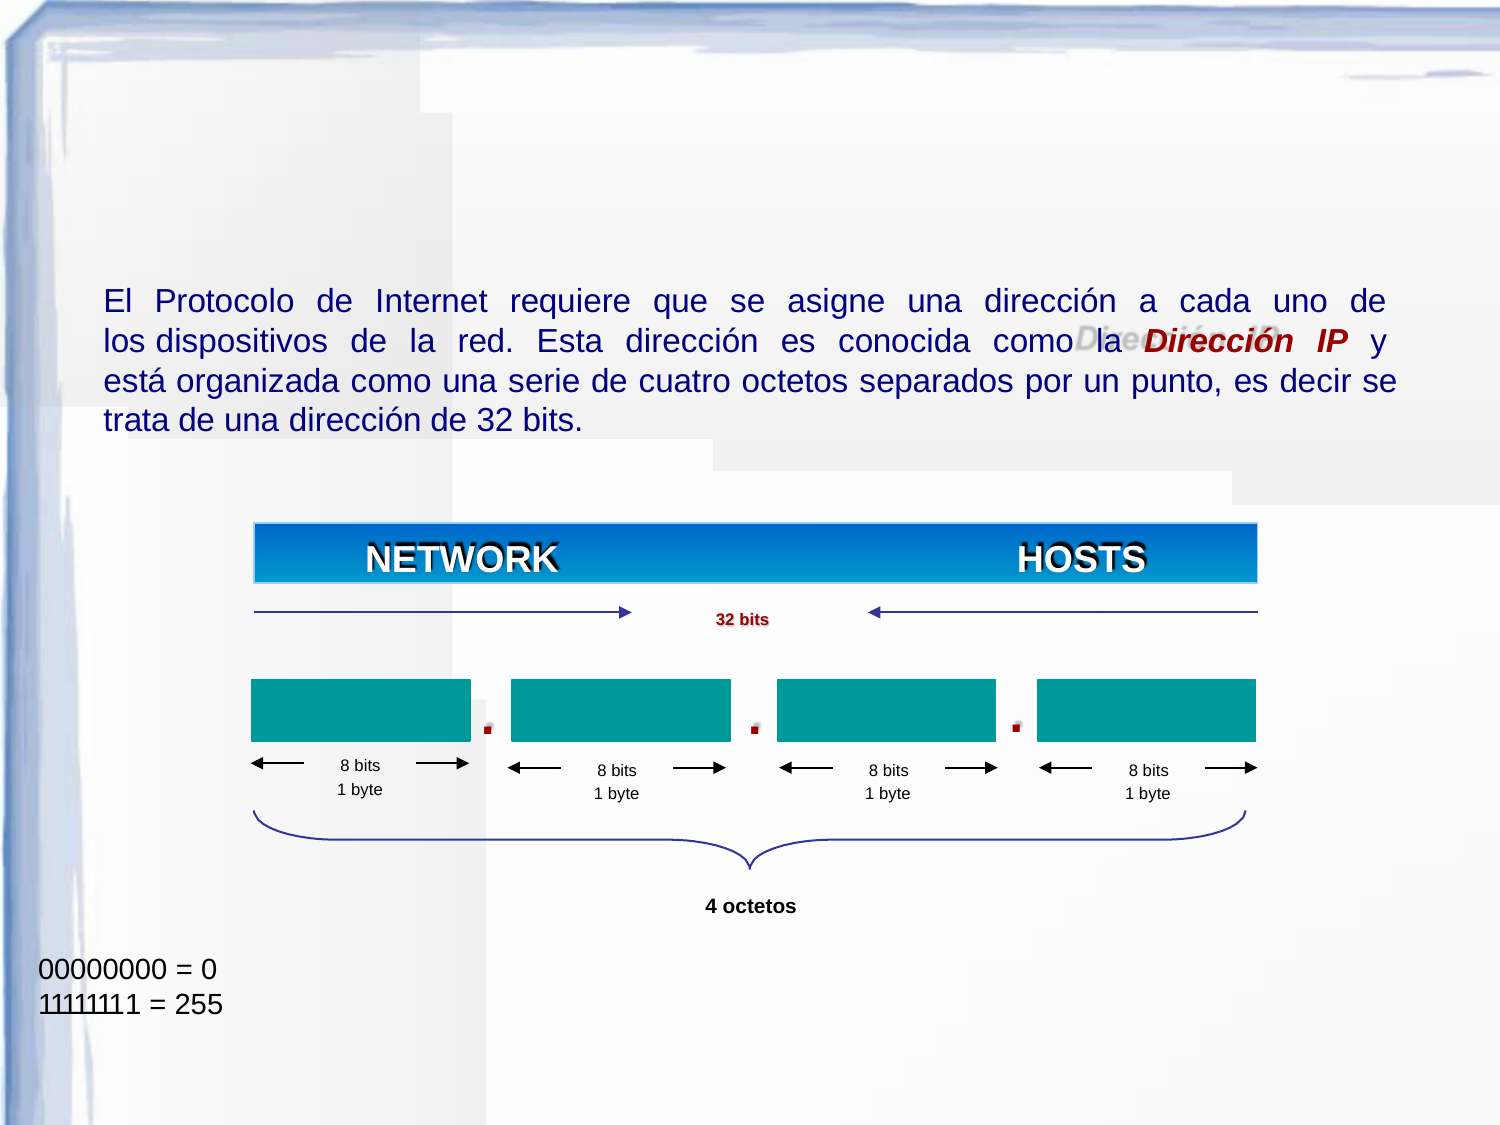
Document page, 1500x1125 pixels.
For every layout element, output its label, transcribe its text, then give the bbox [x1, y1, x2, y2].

text_box [449, 661, 531, 774]
text_box 8 bits 1 byte [335, 755, 385, 799]
text_box [705, 602, 782, 642]
text_box [1244, 761, 1258, 774]
text_box 8 bits 1 byte [863, 759, 913, 804]
text_box El Protocolo de Internet requiere que se asigne una dirección a cada uno de los dispositivos de la red. Esta dirección es conocida como la Dirección IP y está organizada como una serie de cuatro octetos separados por un punto, es decir se trata de una dirección de 32 bits. [101, 278, 1399, 439]
text_box . [1007, 682, 1026, 743]
text_box [619, 606, 632, 619]
text_box HOSTS [1014, 534, 1149, 580]
text_box [1038, 761, 1052, 774]
text_box [779, 761, 792, 774]
picture [0, 0, 1500, 1125]
text_box [716, 661, 798, 774]
text_box [867, 606, 881, 619]
text_box 32 bits [713, 608, 772, 629]
text_box [253, 522, 341, 583]
text_box 4 octetos 00000000 = 0 11111111 = 255 [36, 893, 798, 1021]
text_box 8 bits 1 byte [1122, 759, 1173, 804]
text_box [1059, 679, 1256, 741]
text_box [1174, 522, 1258, 583]
text_box . [478, 684, 497, 745]
text_box [251, 679, 449, 741]
text_box [985, 761, 998, 774]
text_box [253, 810, 1246, 869]
text_box [507, 761, 520, 774]
text_box [978, 660, 1059, 772]
text_box . [745, 684, 764, 745]
text_box [456, 756, 470, 770]
text_box [713, 761, 726, 774]
text_box [798, 679, 978, 741]
text_box [531, 679, 716, 741]
text_box [250, 756, 264, 770]
text_box [341, 518, 1174, 603]
text_box NETWORK [362, 534, 561, 580]
text_box 8 bits 1 byte [591, 759, 642, 804]
